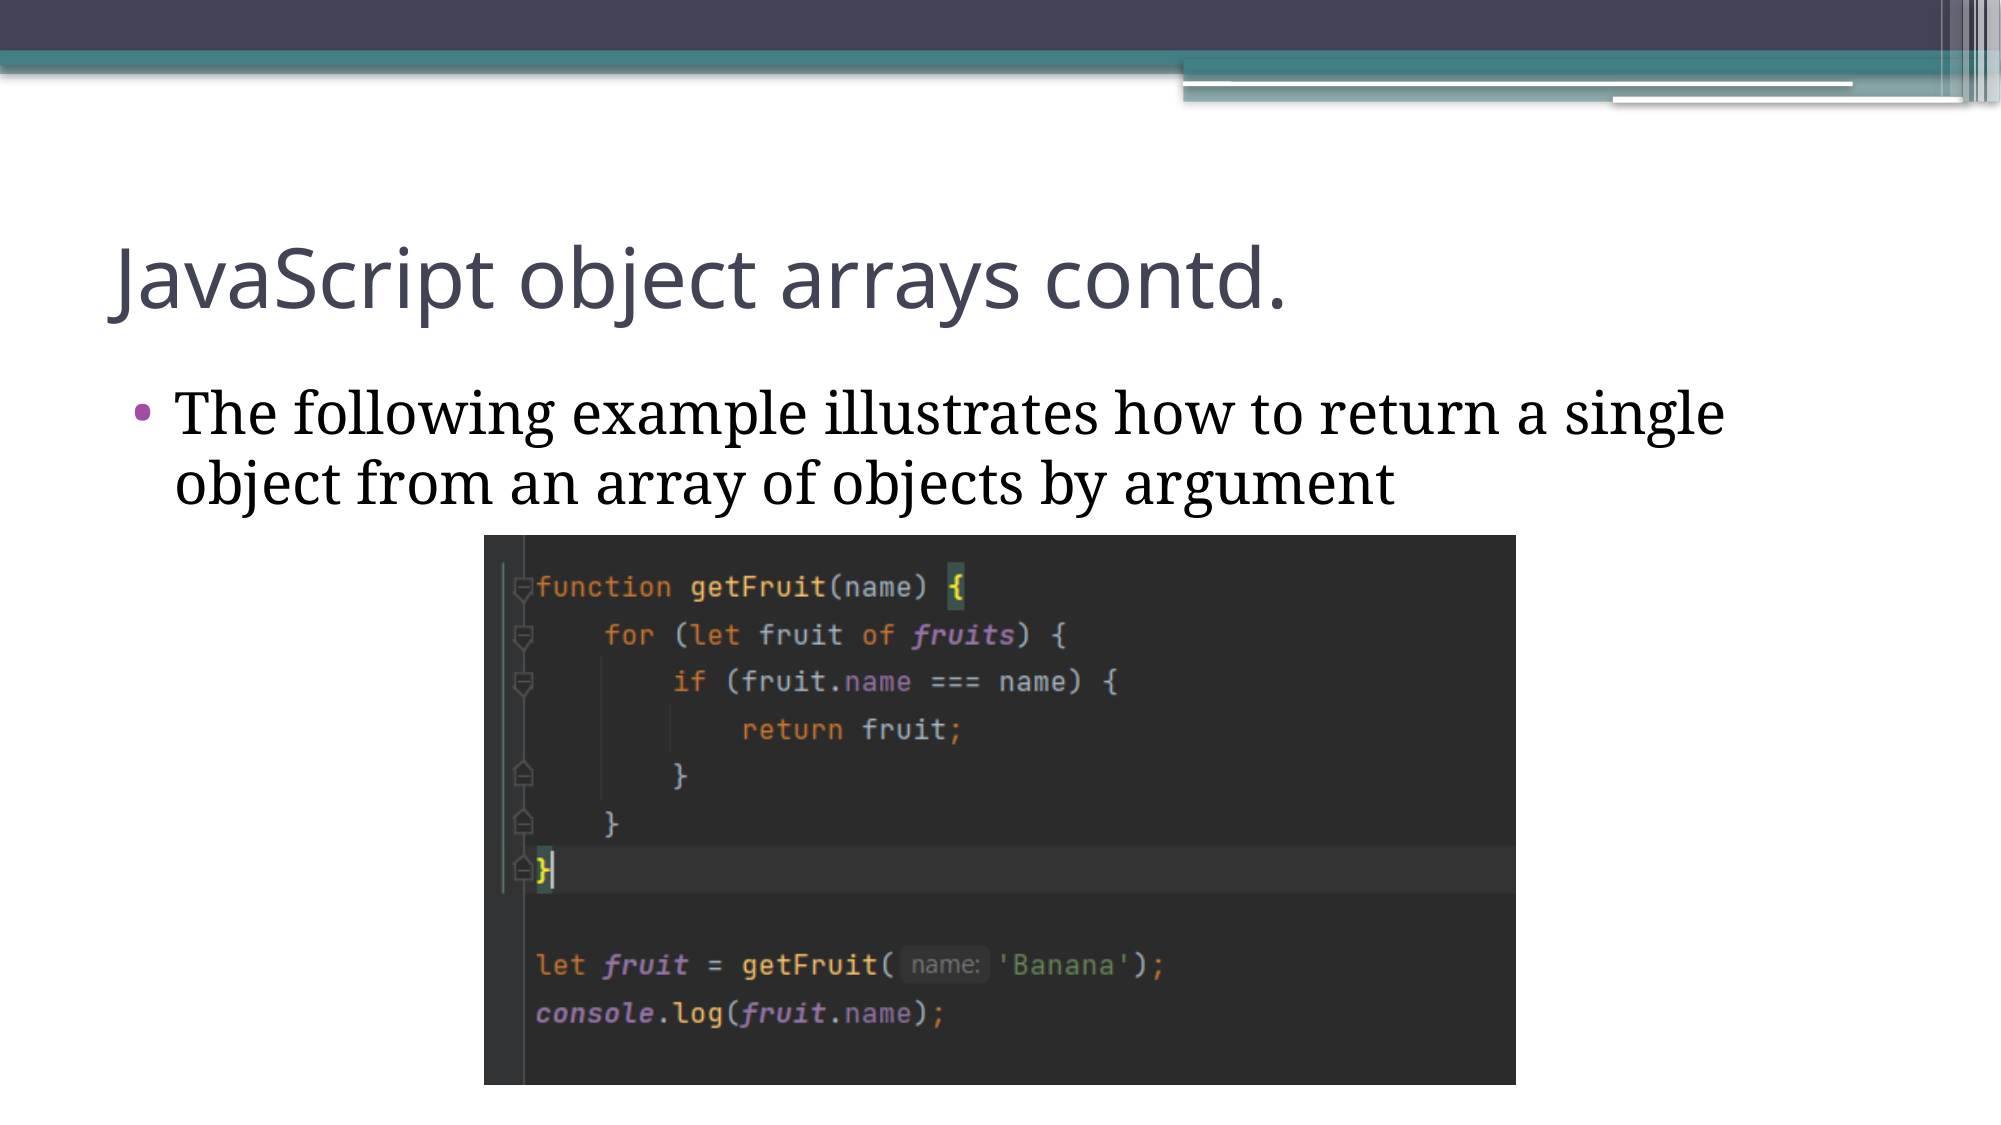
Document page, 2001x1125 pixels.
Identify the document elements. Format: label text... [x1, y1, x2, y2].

title JavaScript object arrays contd. [99, 187, 1900, 363]
picture [484, 535, 1516, 1086]
list The following example illustrates how to return a single object from an array of objects by argument [99, 368, 1900, 1079]
